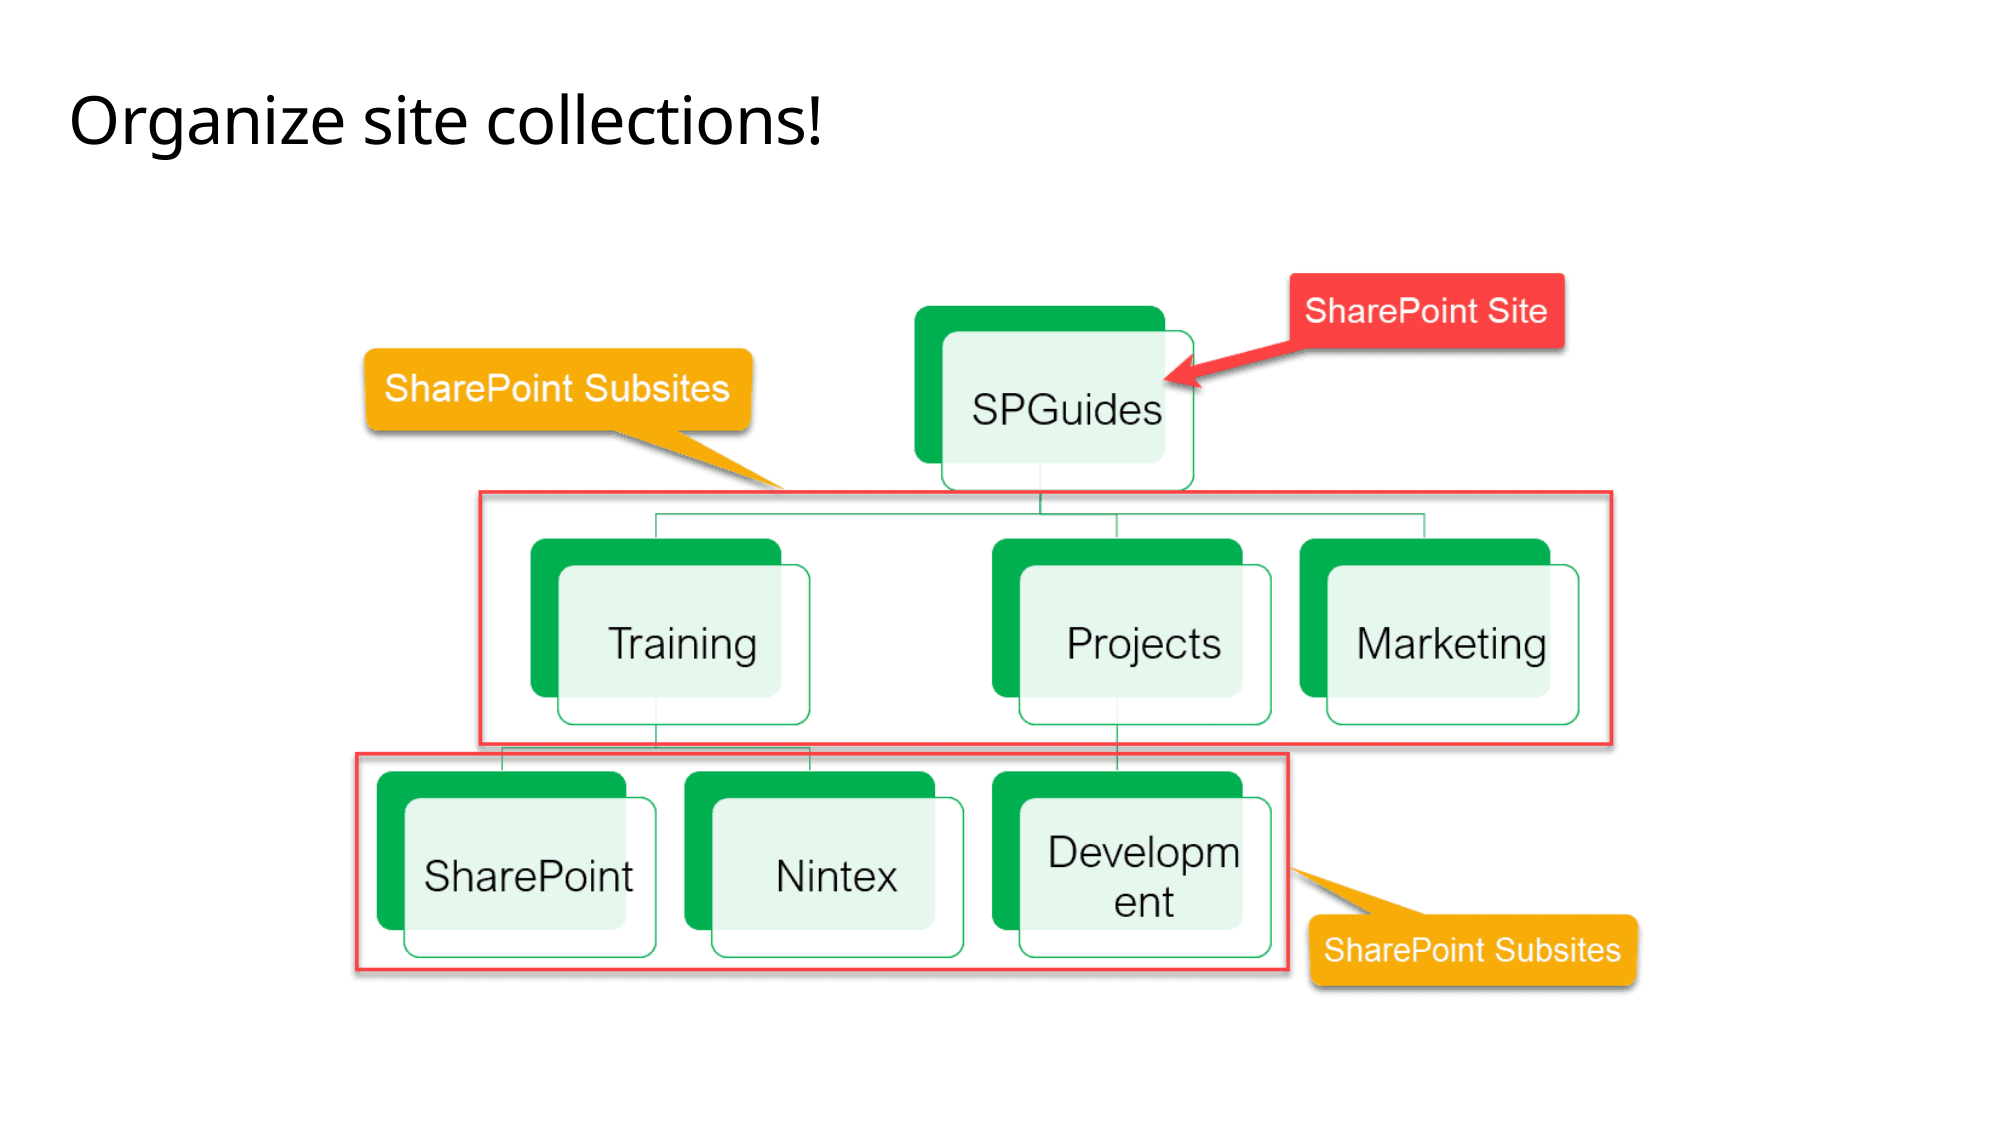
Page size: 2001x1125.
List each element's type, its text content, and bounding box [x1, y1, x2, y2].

picture [343, 232, 1657, 1026]
title Organize site collections! [68, 72, 1930, 184]
